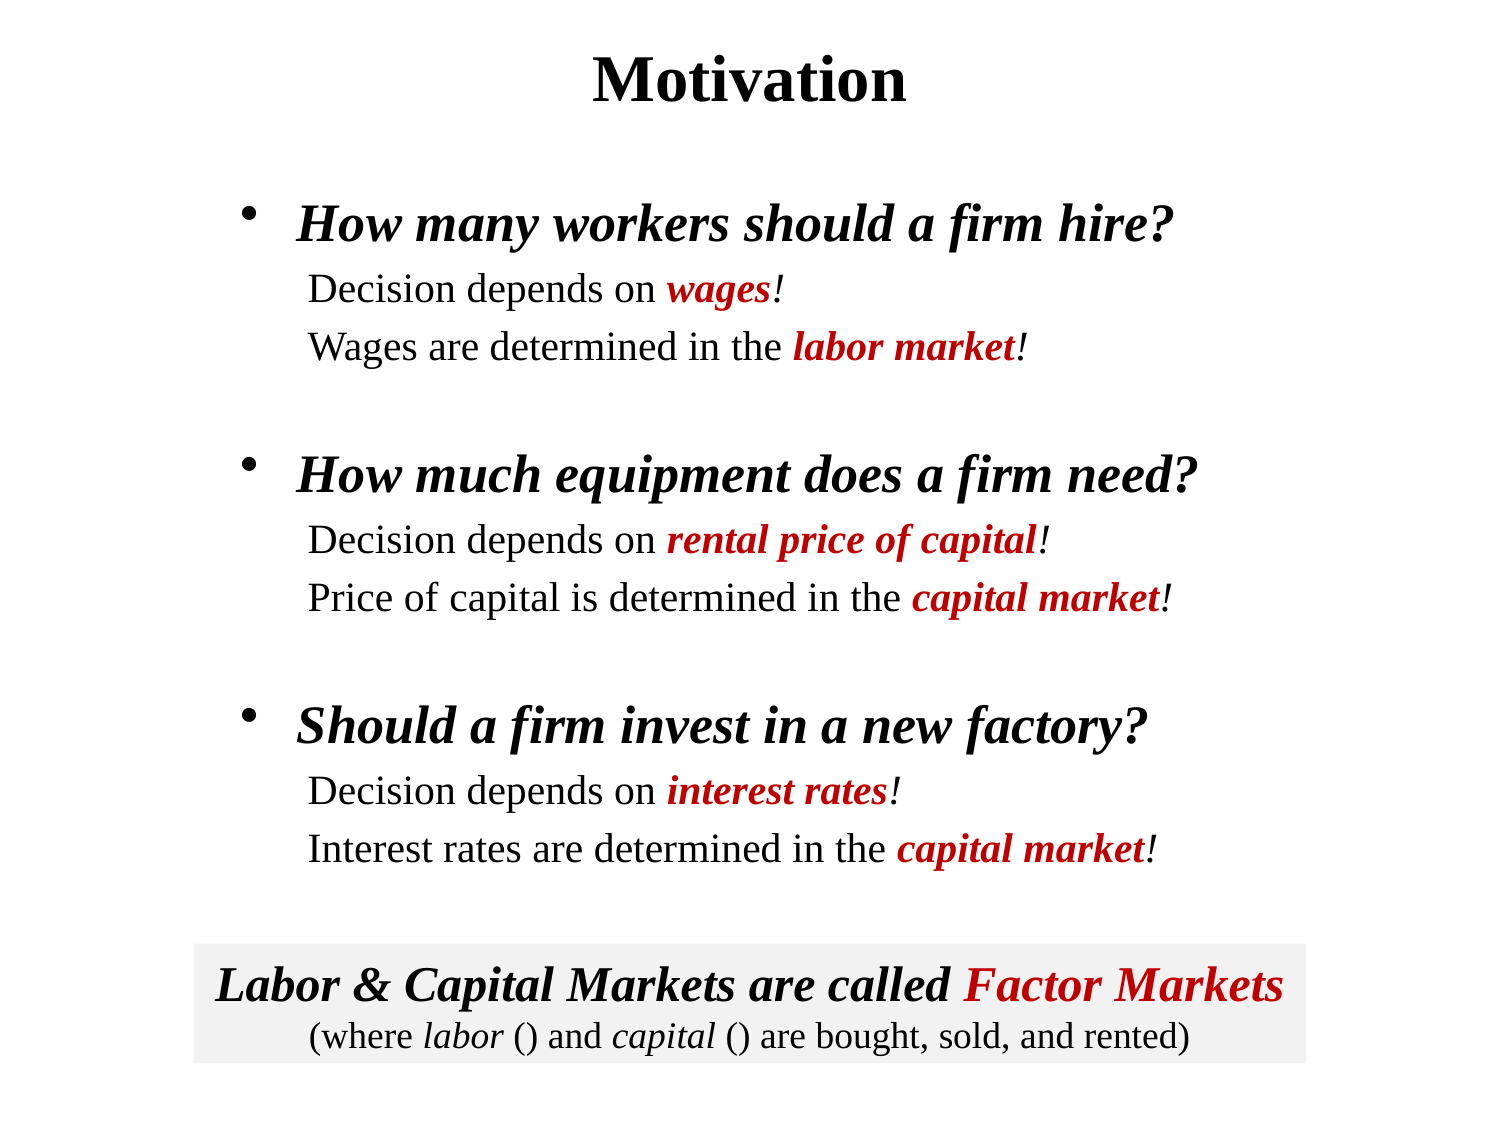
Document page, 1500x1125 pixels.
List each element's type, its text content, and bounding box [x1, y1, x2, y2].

title Motivation [49, 0, 1451, 151]
